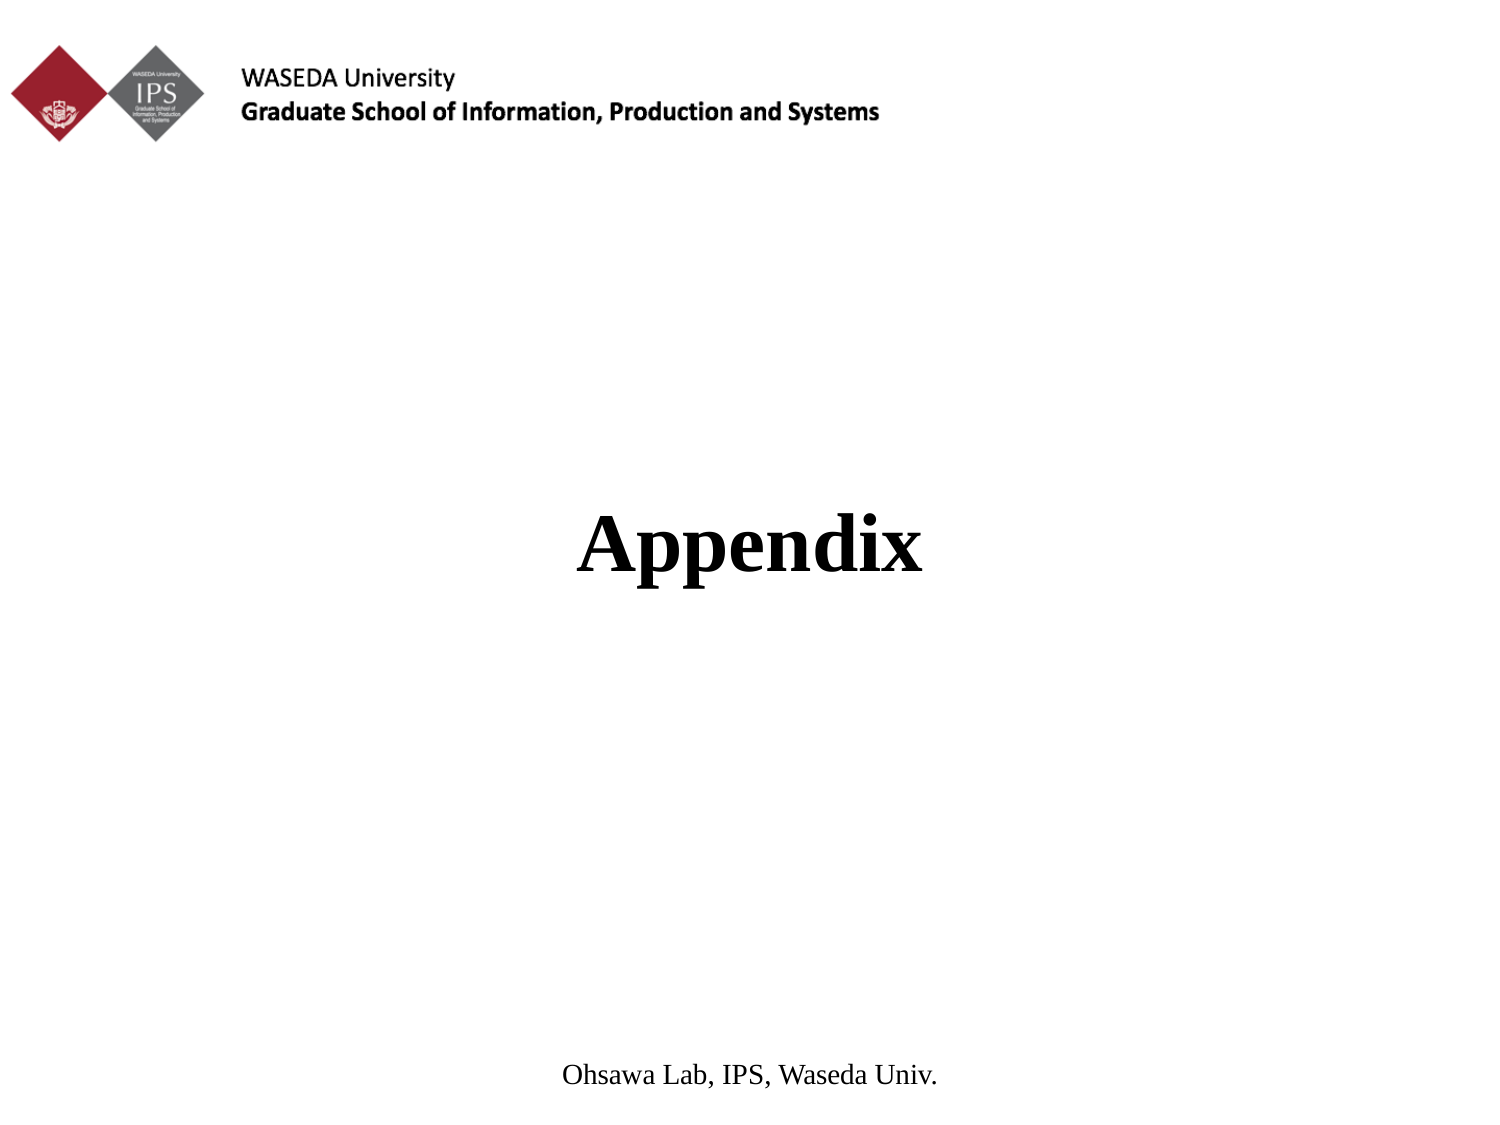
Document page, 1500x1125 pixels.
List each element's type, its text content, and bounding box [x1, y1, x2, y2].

footer Ohsawa Lab, IPS, Waseda Univ. [512, 1042, 988, 1103]
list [5, 39, 887, 151]
text_box Appendix [24, 480, 1476, 596]
